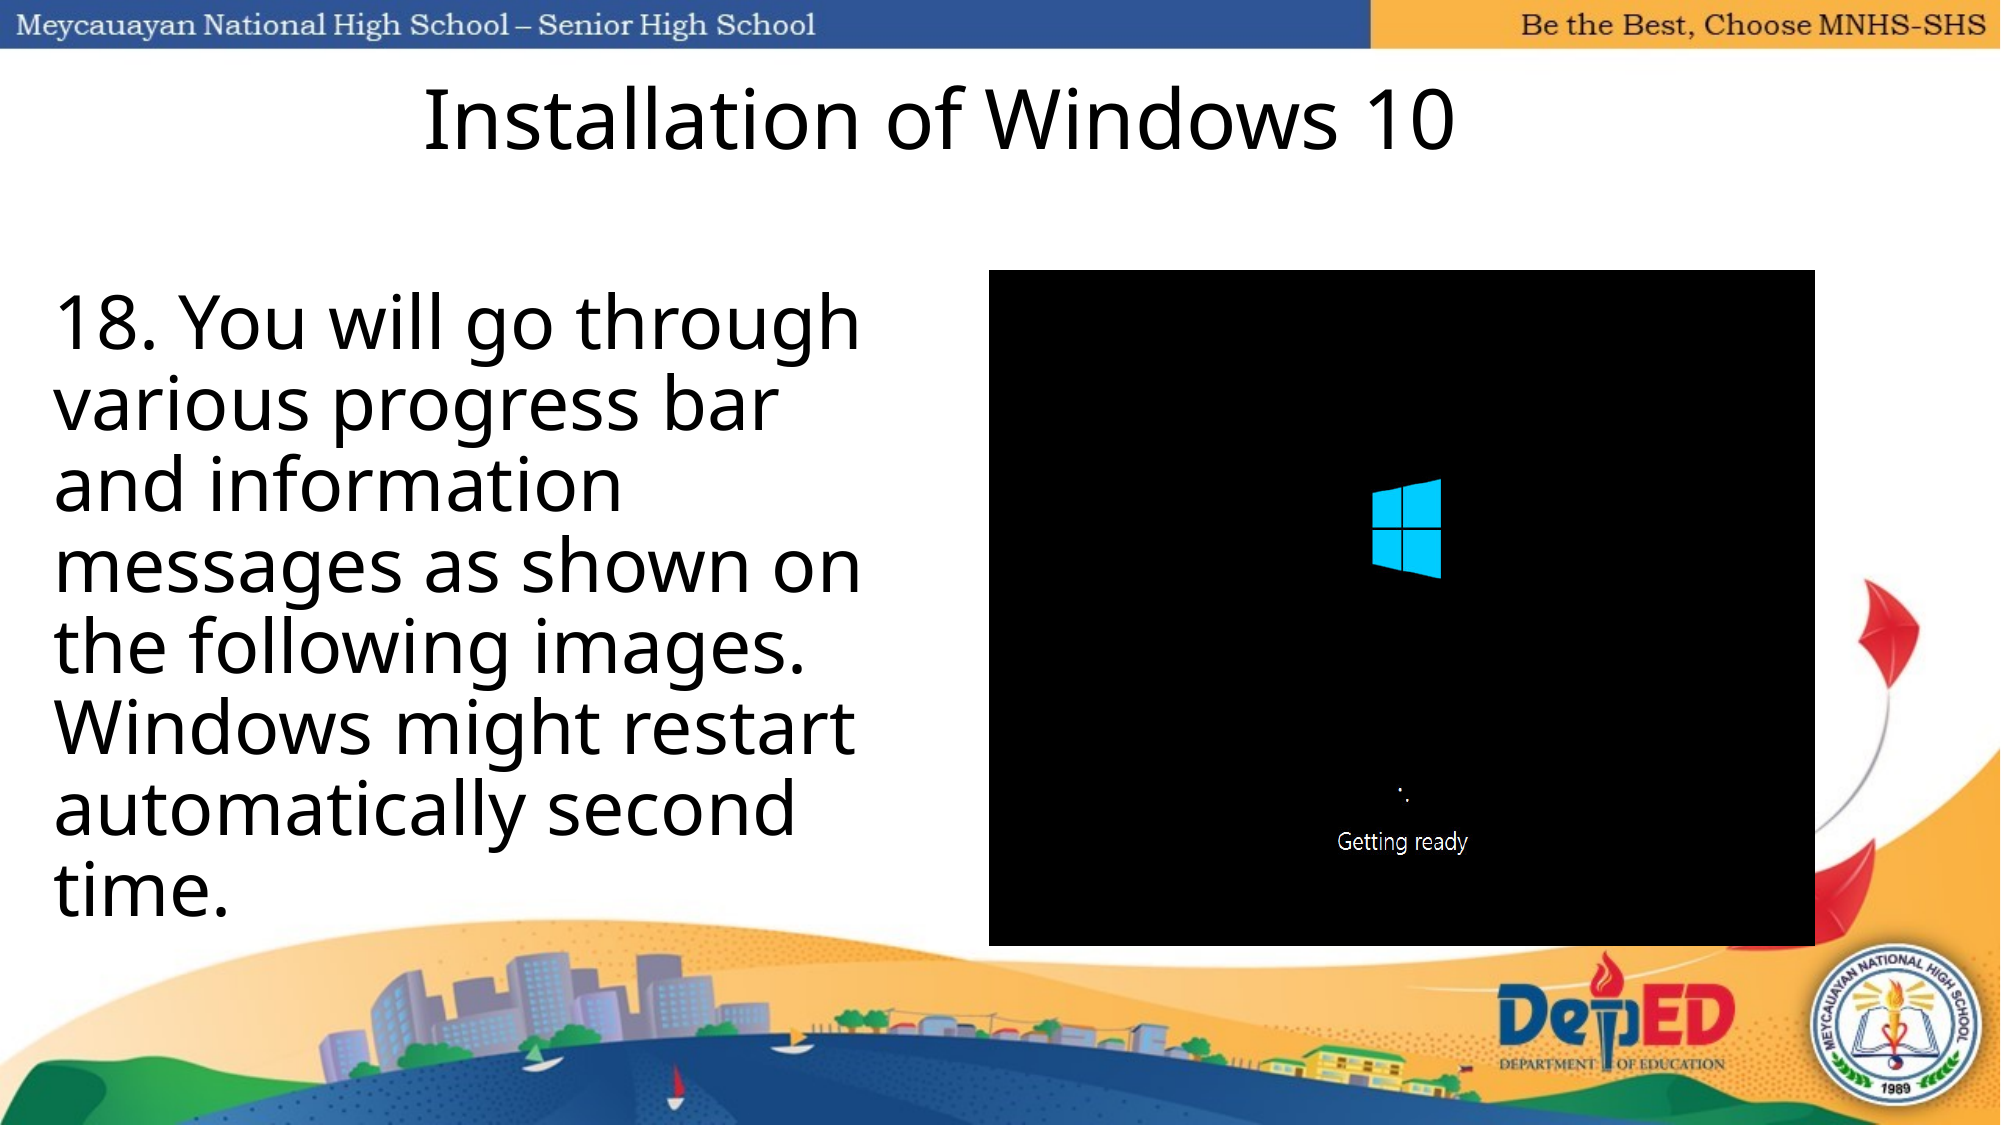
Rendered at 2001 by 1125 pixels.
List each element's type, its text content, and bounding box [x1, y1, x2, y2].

picture [0, 0, 2001, 1125]
text_box 18. You will go through various progress bar and information messages as shown on the following images. Windows might restart automatically second time. [38, 217, 911, 1000]
title Installation of Windows 10 [89, 59, 1815, 186]
